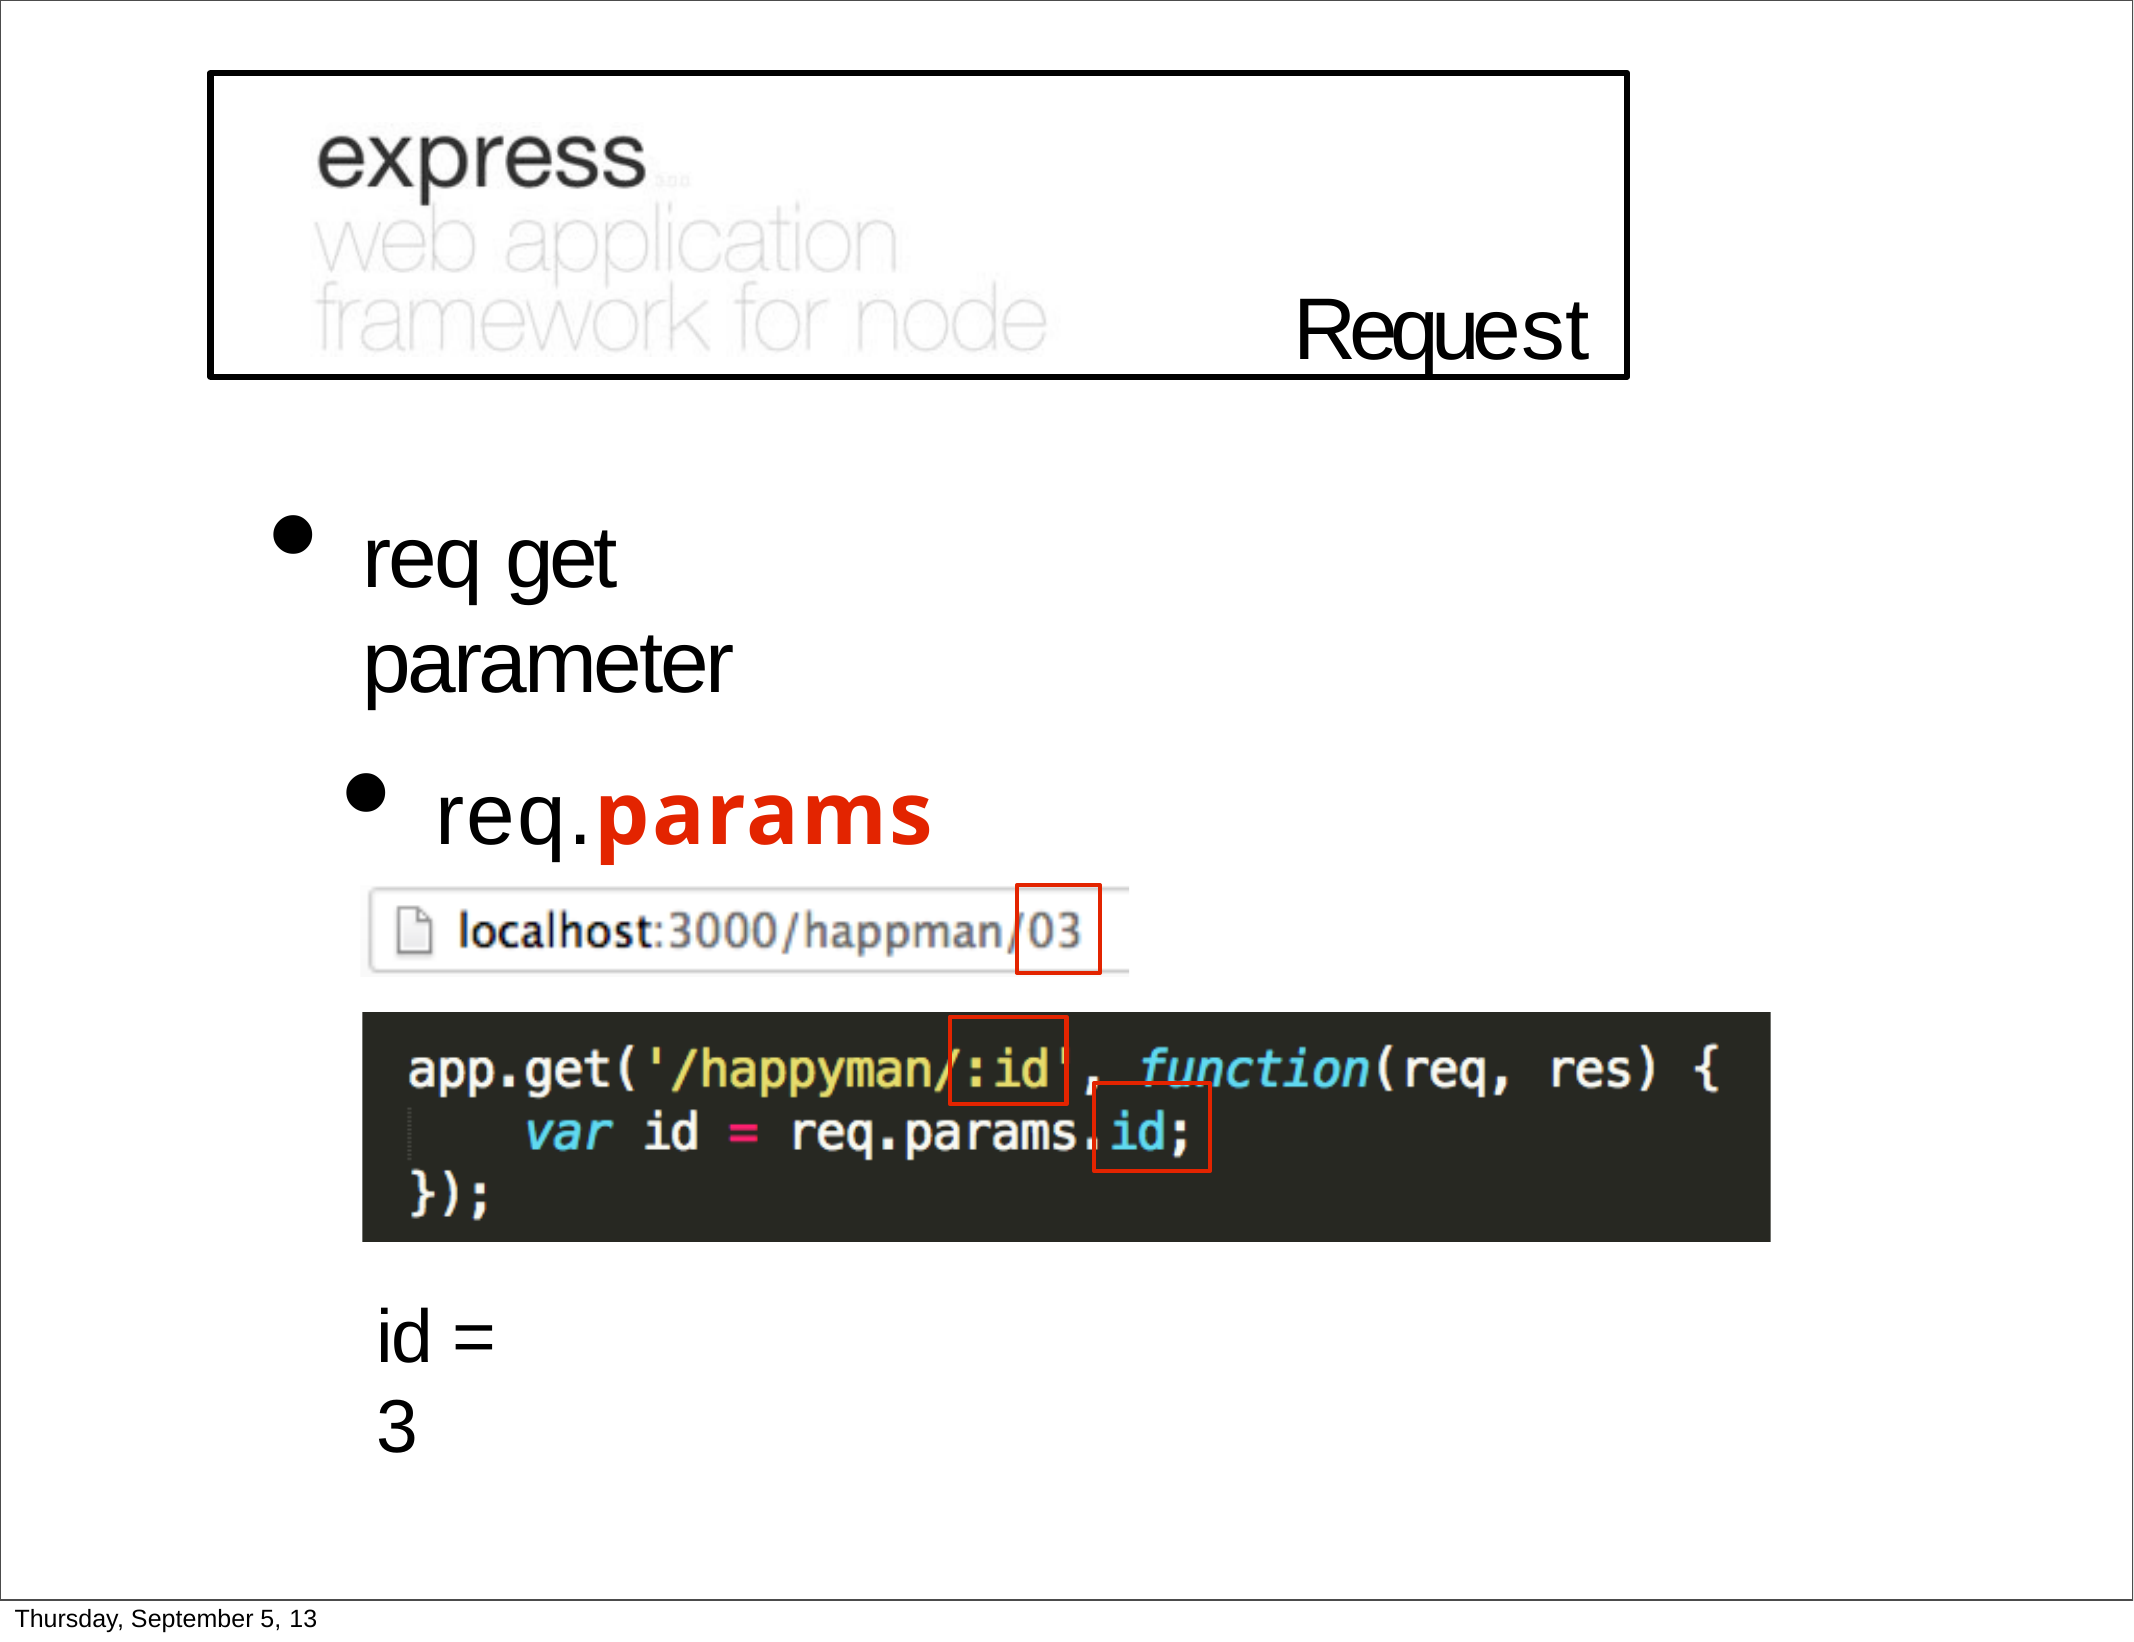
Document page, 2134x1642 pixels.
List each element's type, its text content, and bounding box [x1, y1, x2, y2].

text_box [0, 0, 2134, 1600]
footer Thursday, September 5, 13 [12, 1605, 323, 1642]
